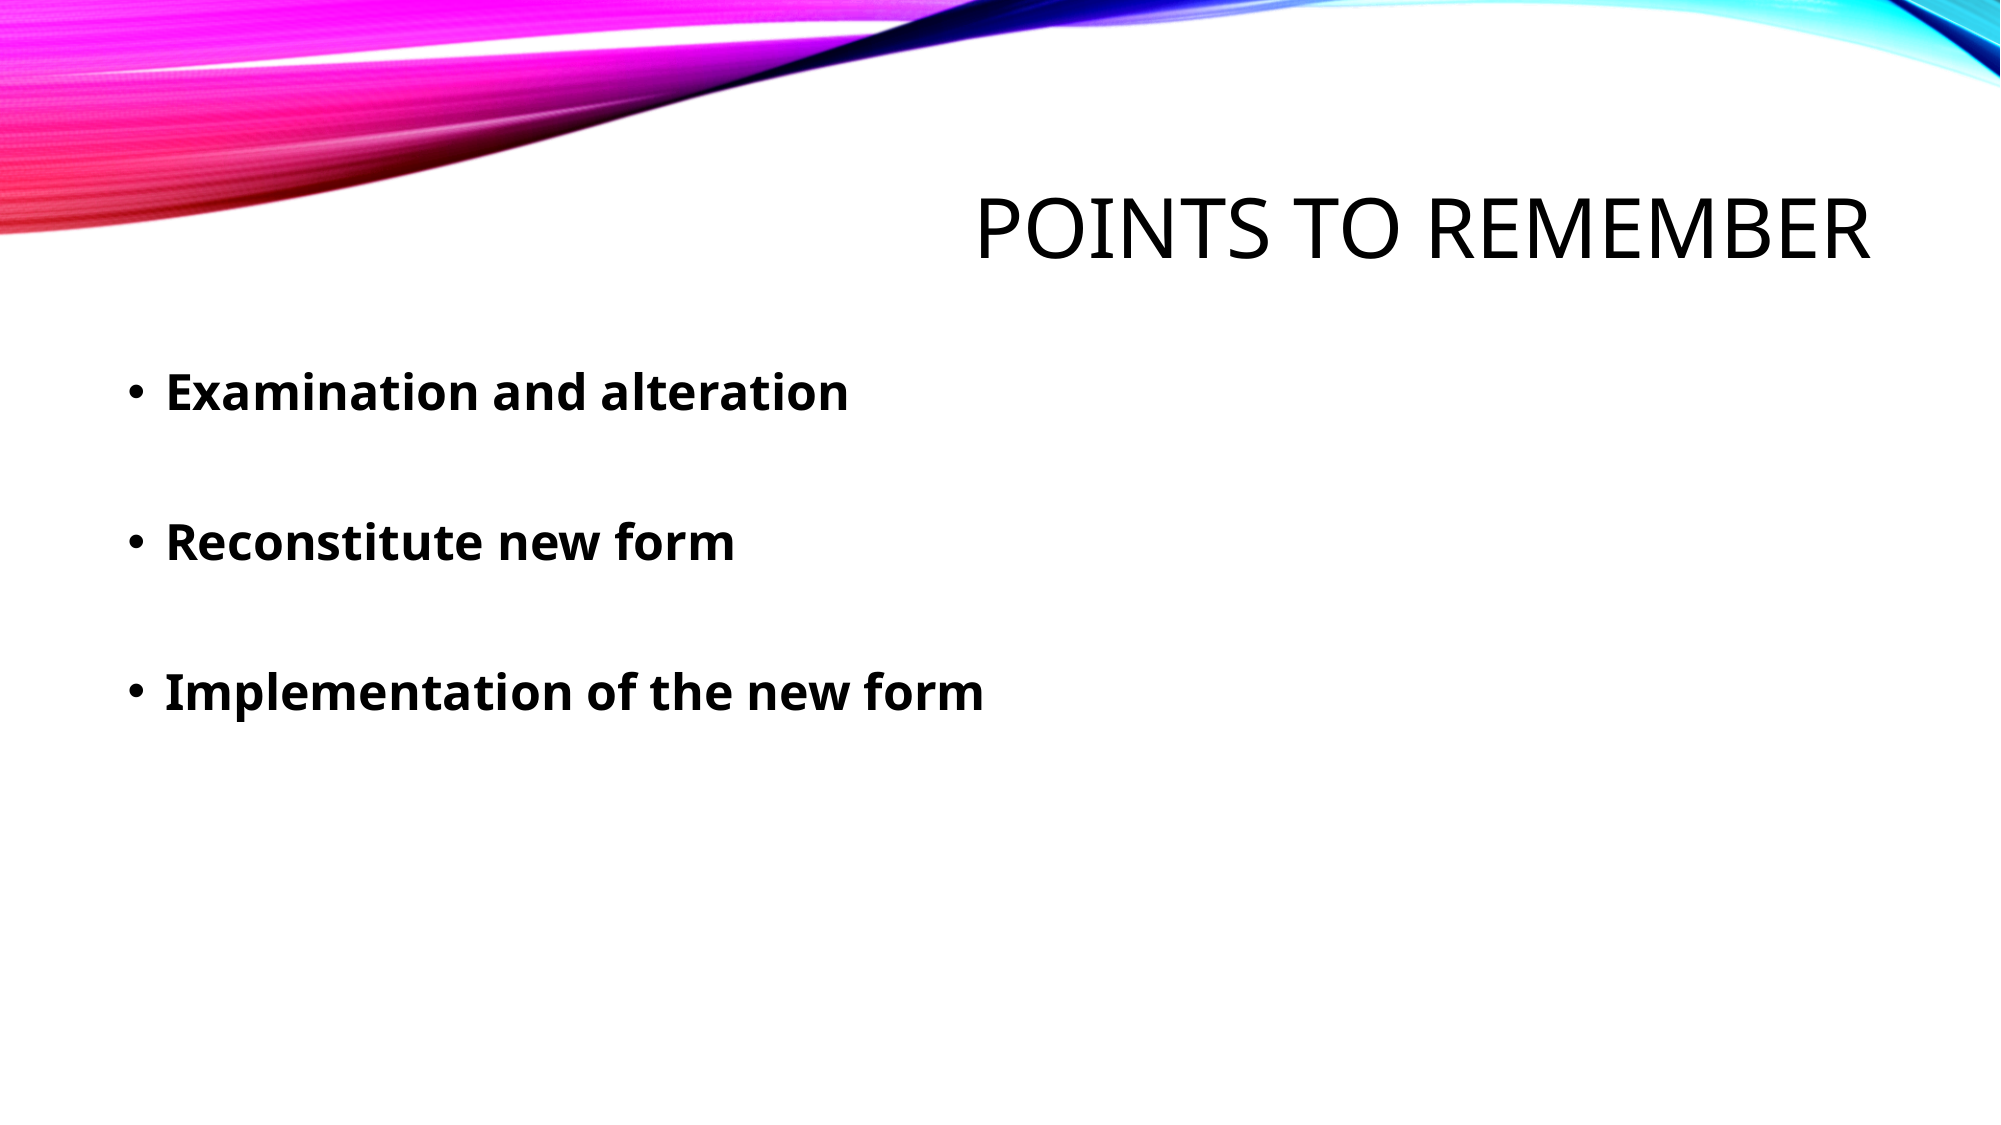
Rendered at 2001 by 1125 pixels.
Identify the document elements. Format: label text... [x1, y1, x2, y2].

picture [1910, 0, 2000, 45]
list Examination and alteration Reconstitute new form Implementation of the new form [112, 360, 1888, 1021]
picture [0, 0, 2000, 237]
picture [1890, 0, 2000, 75]
title Points to remember [474, 125, 1888, 338]
